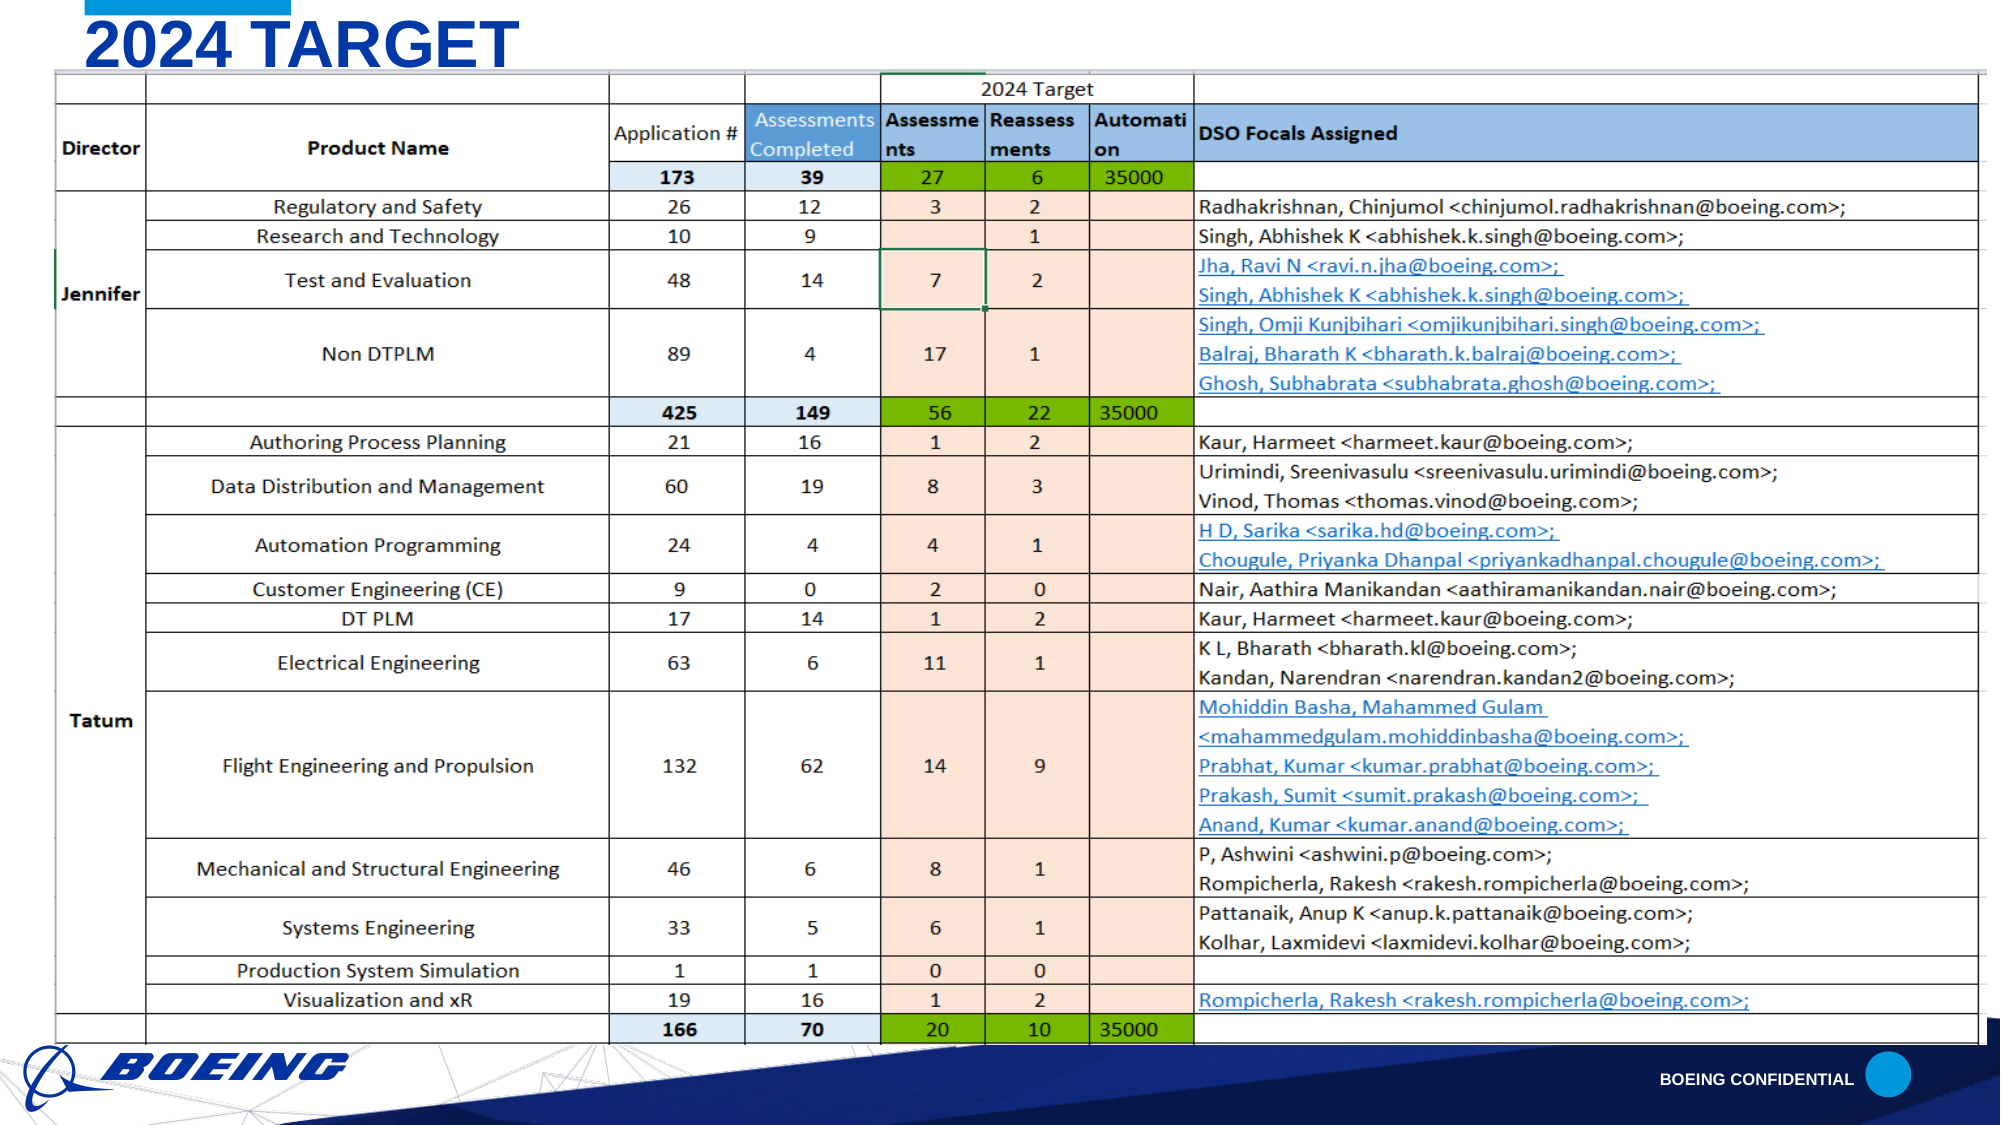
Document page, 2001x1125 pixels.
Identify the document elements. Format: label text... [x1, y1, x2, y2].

picture [0, 69, 2000, 1125]
title 2024 target [84, 21, 1914, 69]
